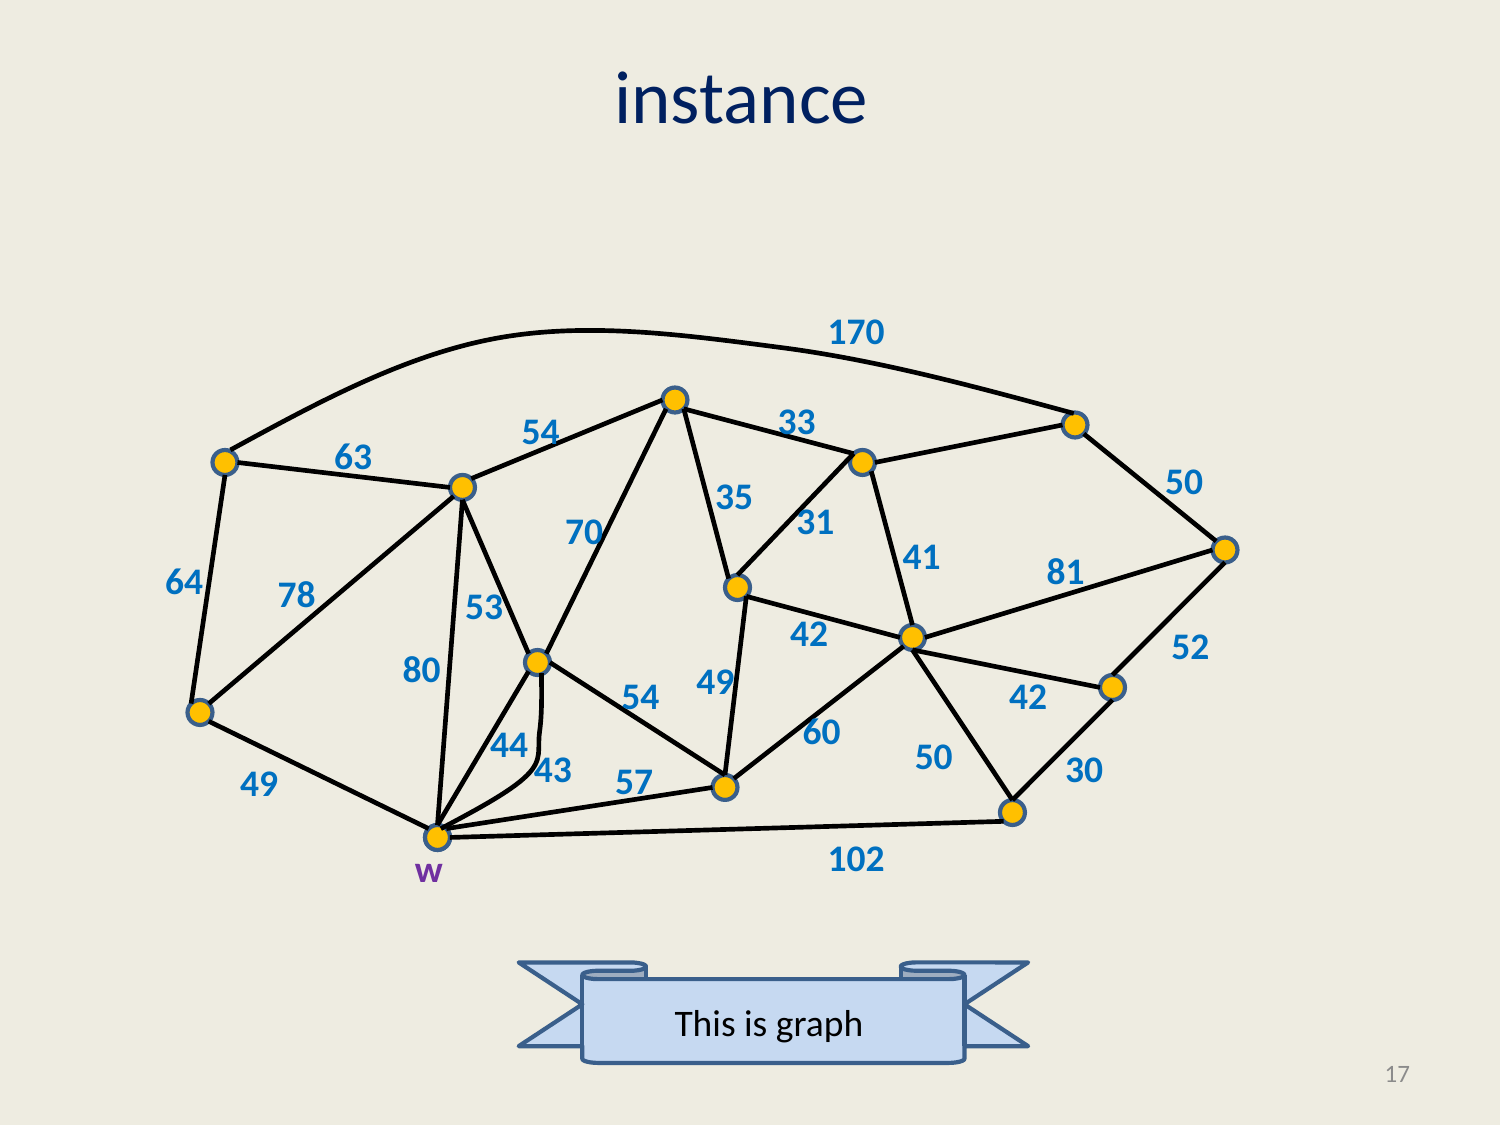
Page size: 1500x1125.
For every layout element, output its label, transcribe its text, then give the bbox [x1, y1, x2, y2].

list [75, 262, 1425, 1005]
text_box [1229, 535, 1240, 564]
slide_number 17 [1074, 1042, 1425, 1103]
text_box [437, 671, 544, 826]
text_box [149, 299, 1226, 888]
